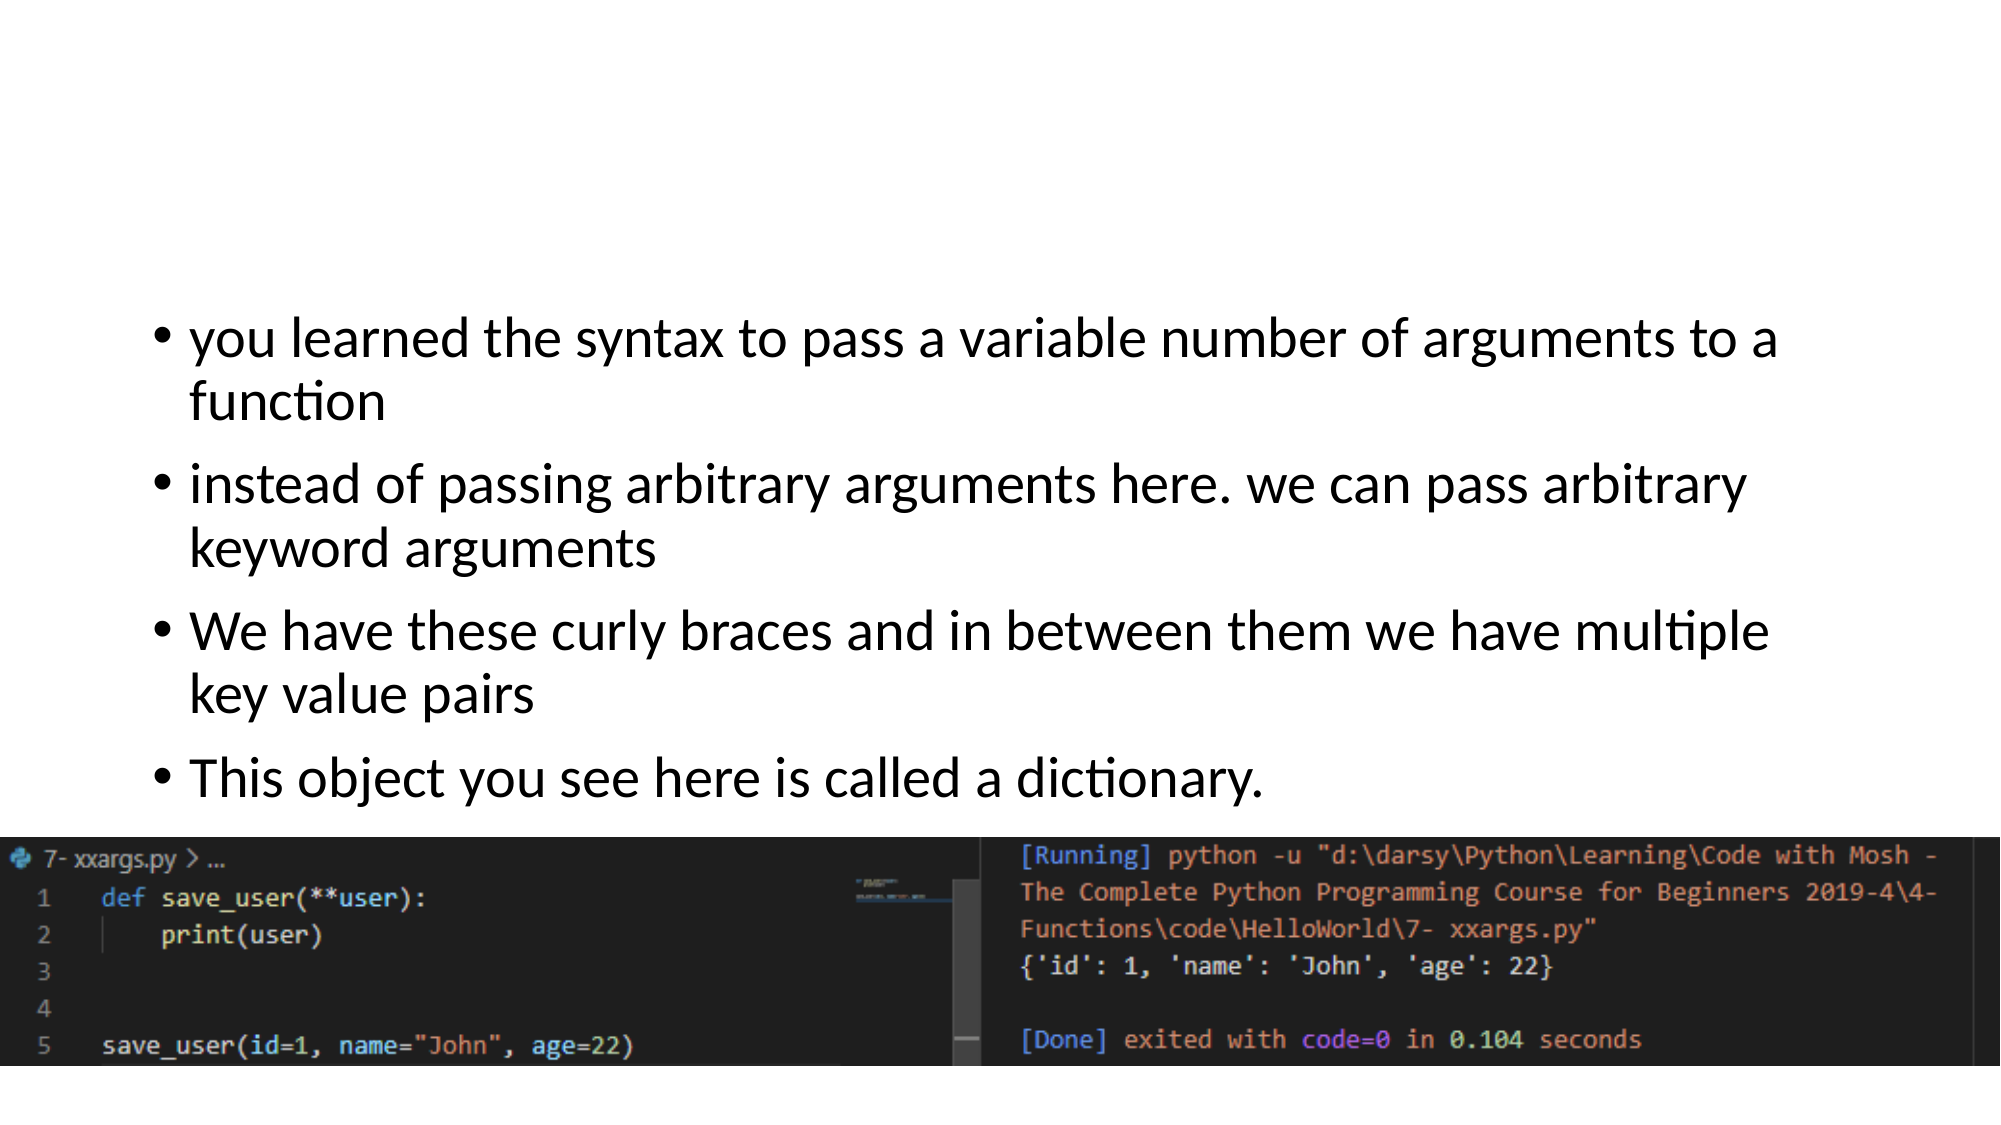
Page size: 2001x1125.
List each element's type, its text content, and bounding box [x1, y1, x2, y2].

list you learned the syntax to pass a variable number of arguments to a function instead of passing arbitrary arguments here. we can pass arbitrary keyword arguments We have these curly braces and in between them we have multiple key value pairs This object you see here is called a dictionary. [137, 299, 1863, 837]
picture [0, 837, 2000, 1066]
